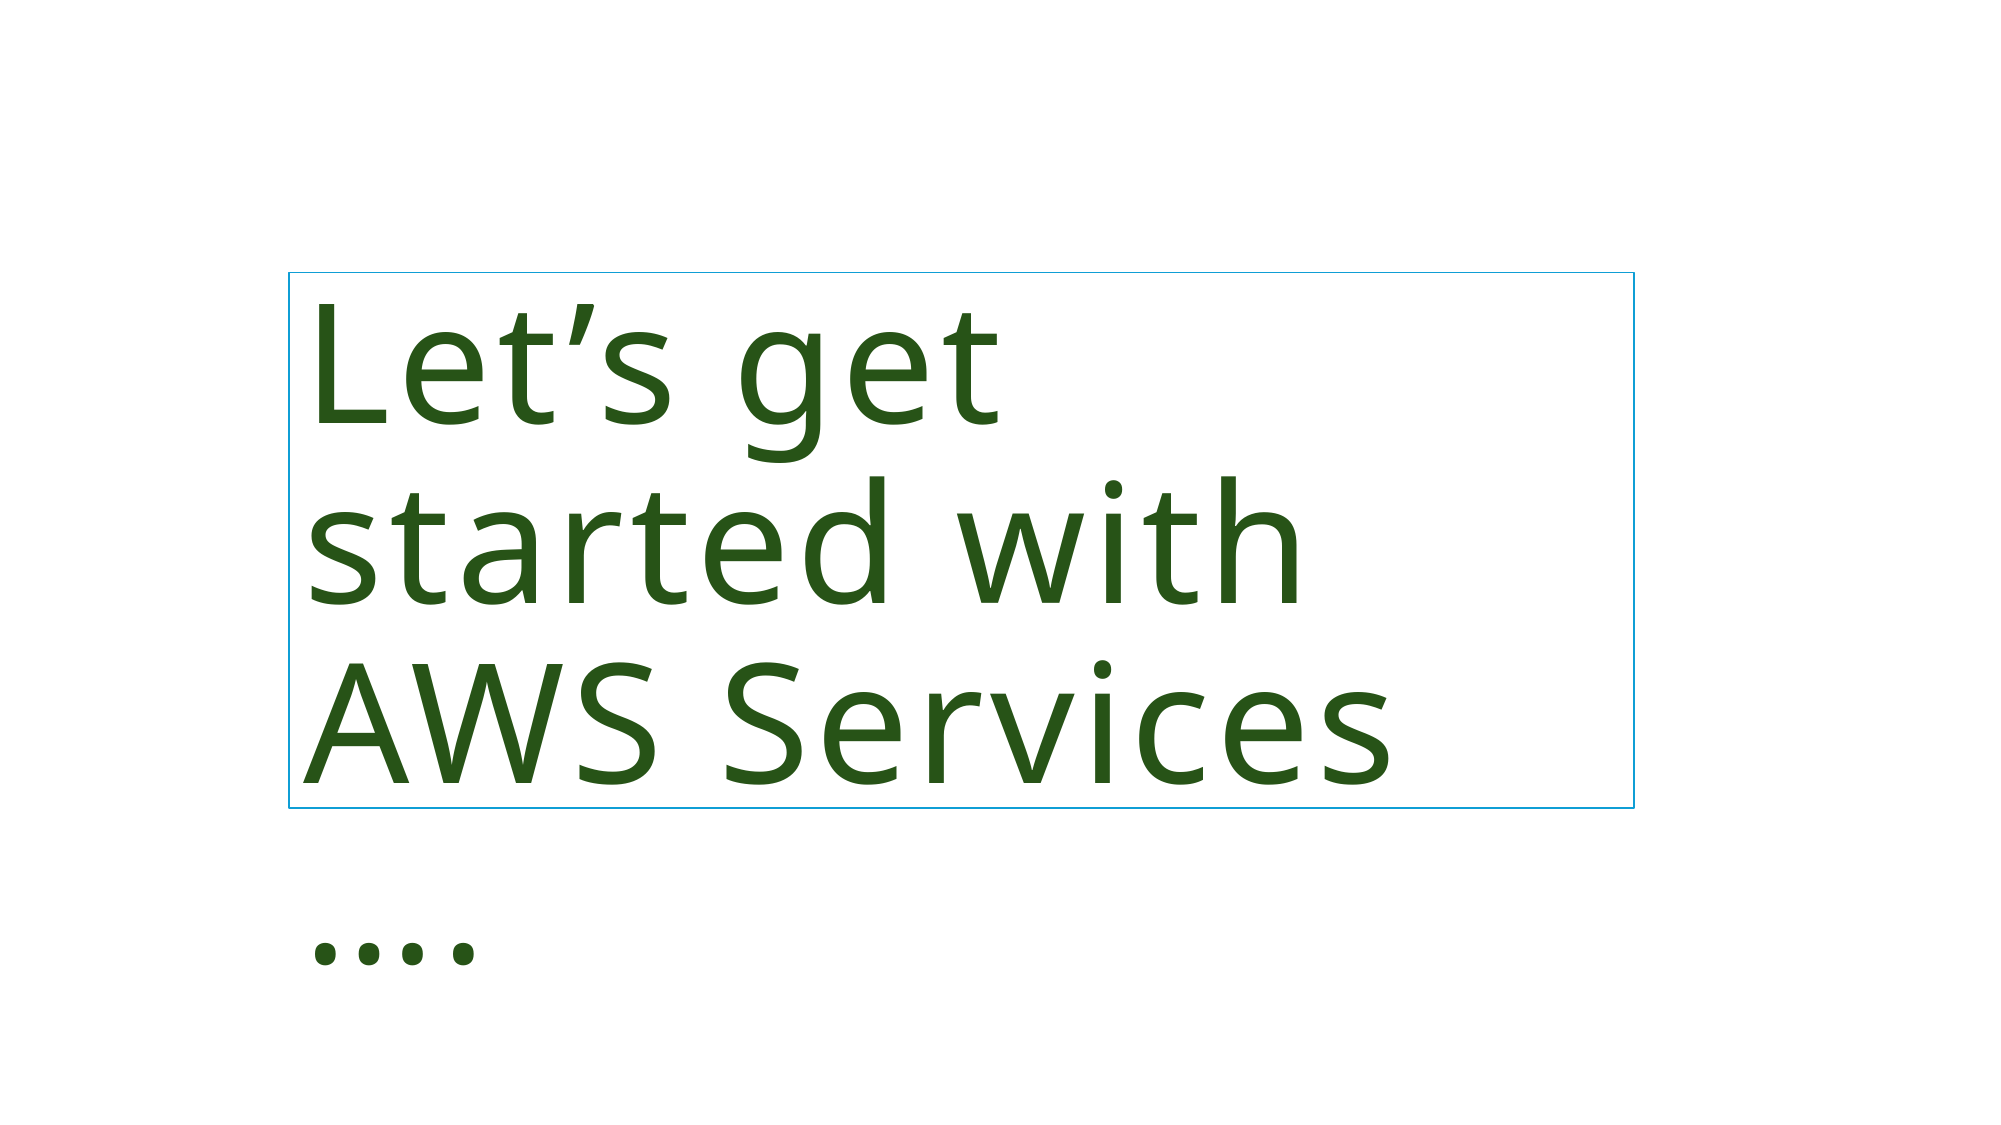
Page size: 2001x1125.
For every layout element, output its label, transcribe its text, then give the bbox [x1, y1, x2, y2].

text_box Let’s get started with AWS Services …. [288, 272, 1634, 808]
